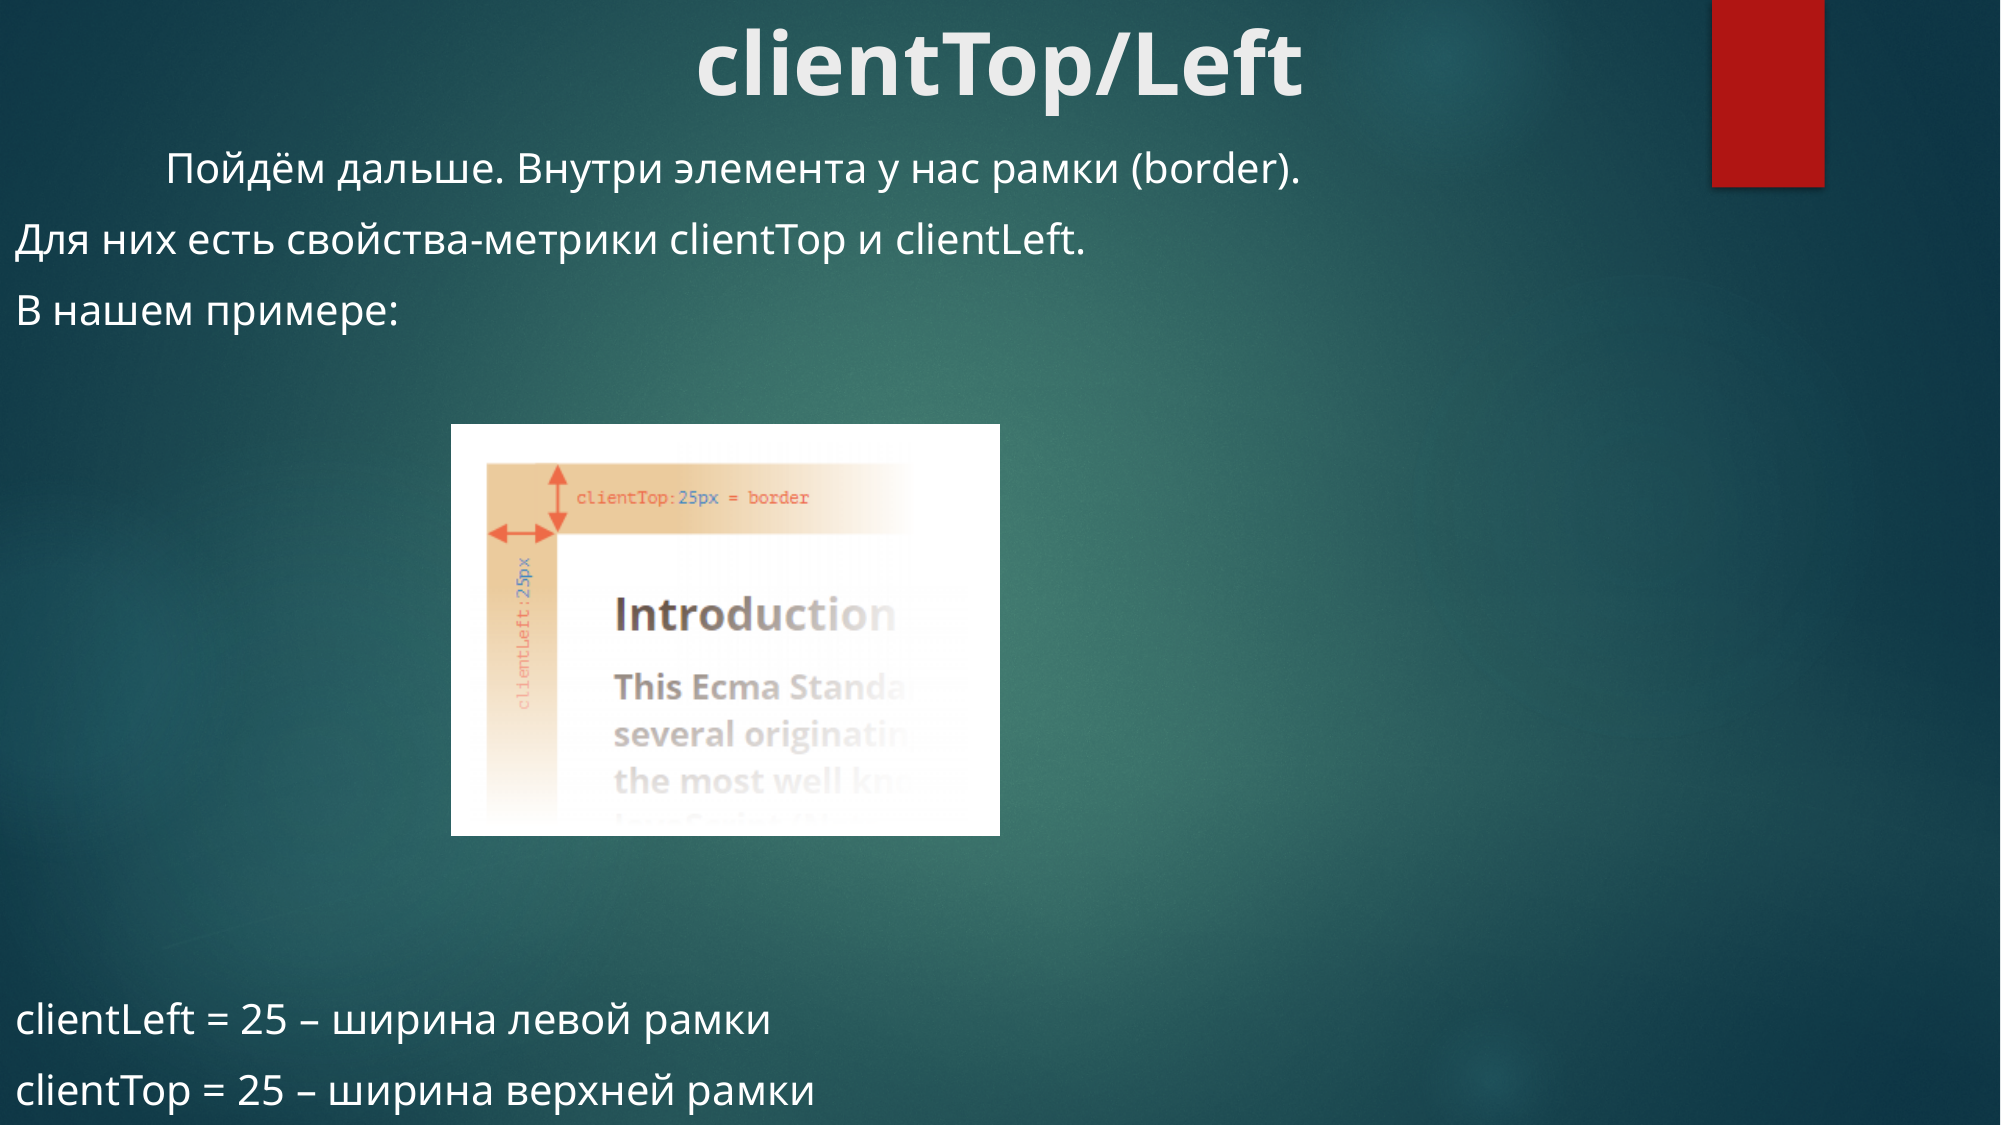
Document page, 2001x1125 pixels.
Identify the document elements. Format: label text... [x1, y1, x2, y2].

title clientTop/Left [0, 0, 2000, 134]
list Пойдём дальше. Внутри элемента у нас рамки (border). Для них есть свойства-метрики clientTop и clientLeft. В нашем примере: clientLeft = 25 – ширина левой рамки clientTop = 25 – ширина верхней рамки [0, 134, 2000, 1125]
picture [451, 423, 1001, 836]
